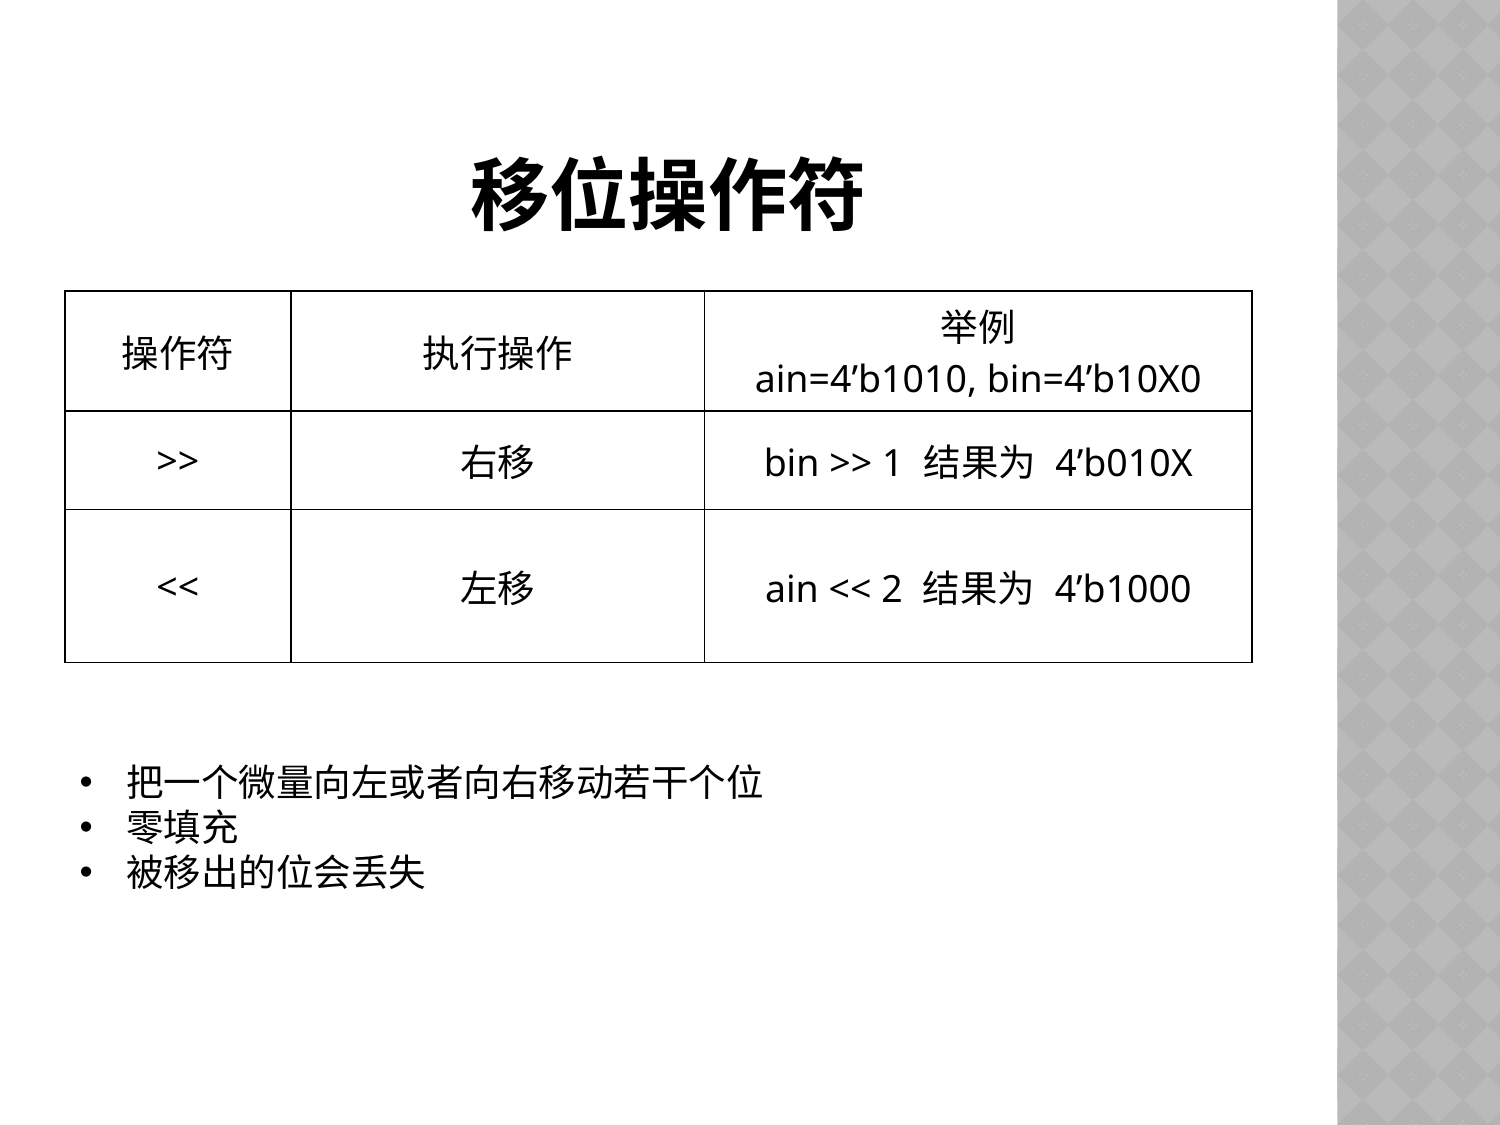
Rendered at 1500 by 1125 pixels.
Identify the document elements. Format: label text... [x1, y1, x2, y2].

table_cell bin >> 1 结果为 4’b010X [705, 412, 1251, 509]
table_cell << [66, 510, 290, 662]
text_box 把一个微量向左或者向右移动若干个位 零填充 被移出的位会丢失 [64, 751, 1235, 902]
table_cell 左移 [292, 510, 704, 662]
table_header 执行操作 [292, 292, 704, 410]
title 移位操作符 [75, 52, 1263, 240]
table_header 操作符 [66, 292, 290, 410]
table_cell ain << 2 结果为 4’b1000 [705, 510, 1251, 662]
table_header 举例 ain=4’b1010, bin=4’b10X0 [705, 292, 1251, 410]
text_box [1337, 0, 1500, 1125]
table_cell 右移 [292, 412, 704, 509]
table_cell >> [66, 412, 290, 509]
